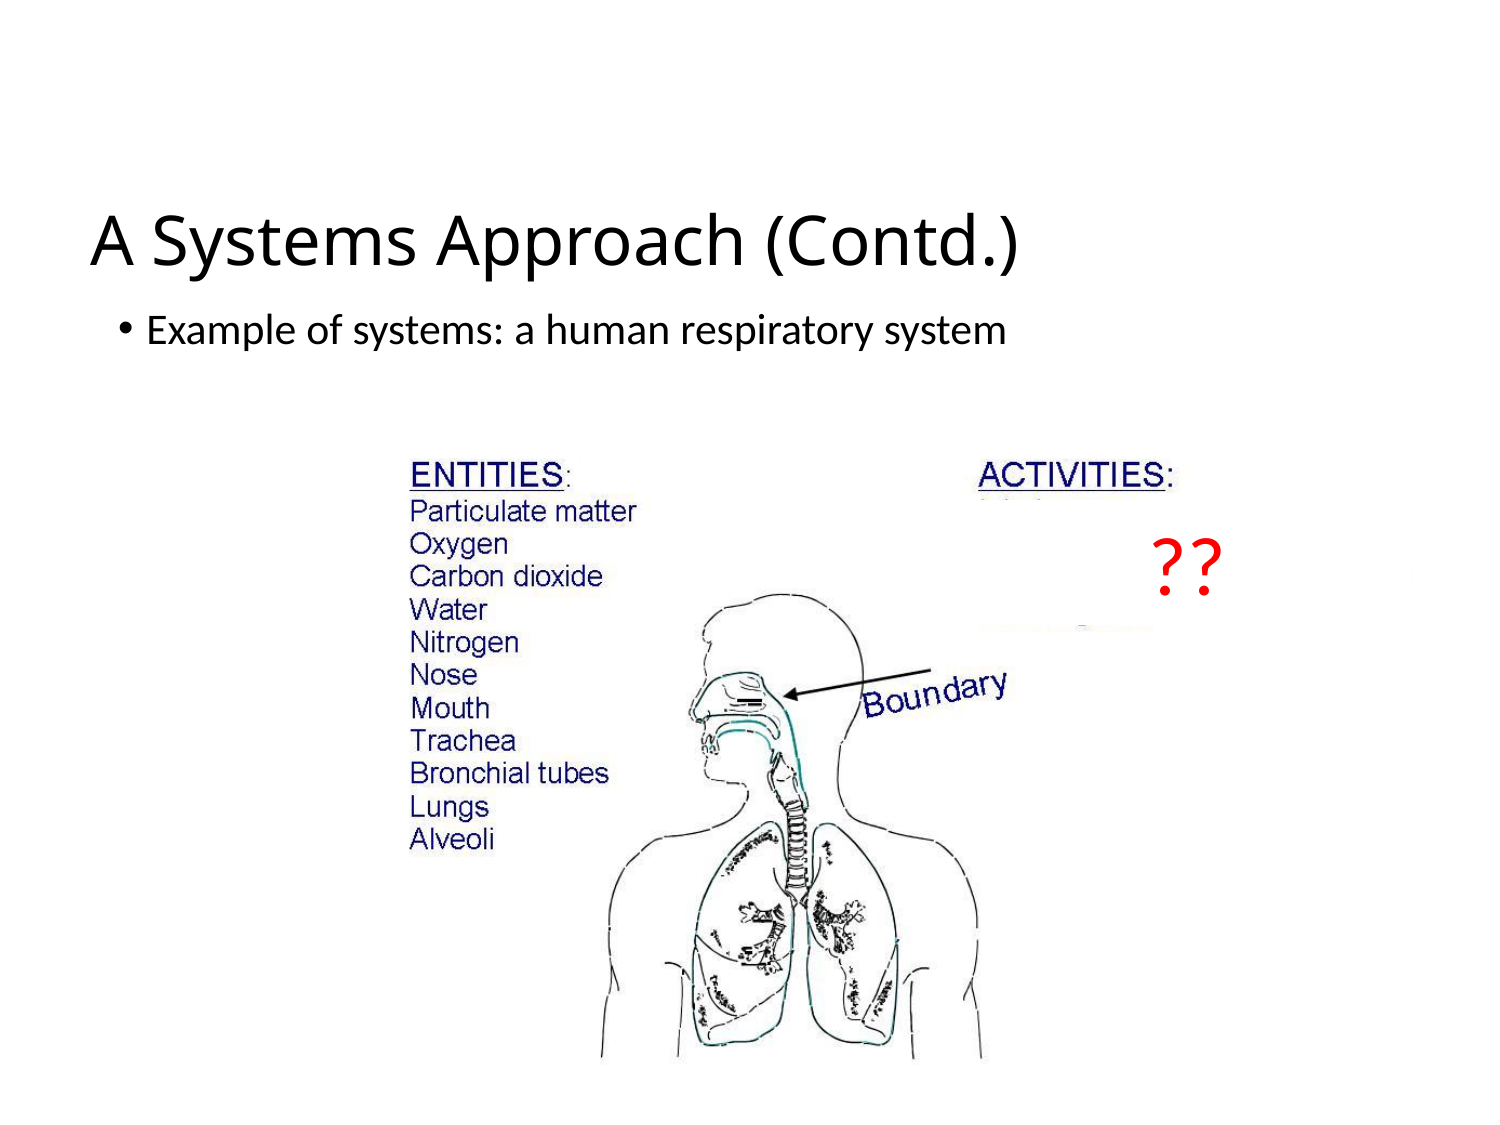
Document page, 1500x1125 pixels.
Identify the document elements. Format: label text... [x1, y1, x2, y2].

picture [374, 424, 1413, 1082]
list Example of systems: a human respiratory system [103, 299, 1397, 1014]
title A Systems Approach (Contd.) [75, 149, 1425, 338]
